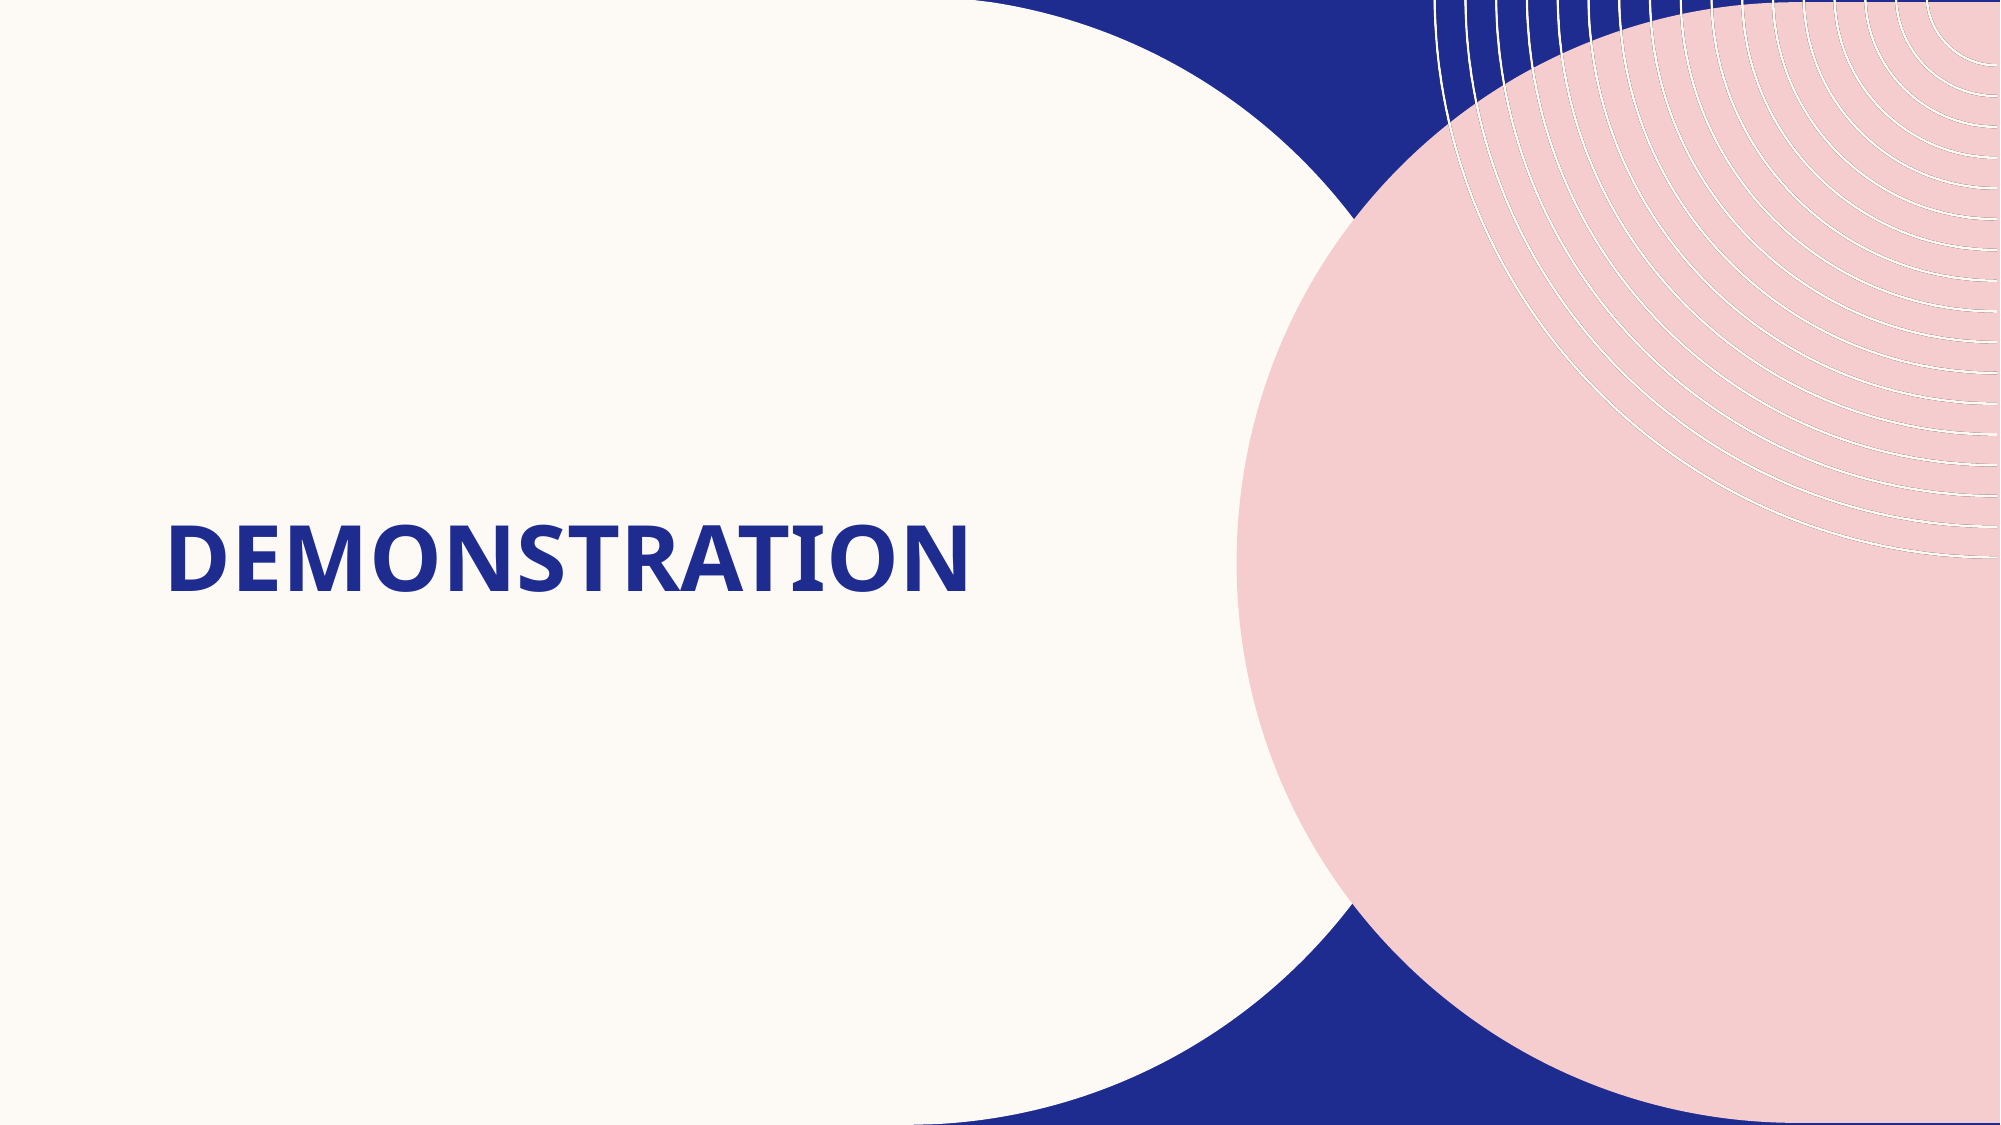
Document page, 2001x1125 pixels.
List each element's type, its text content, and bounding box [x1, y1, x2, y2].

title Demonstration [148, 507, 1104, 618]
picture [1433, 0, 1997, 559]
